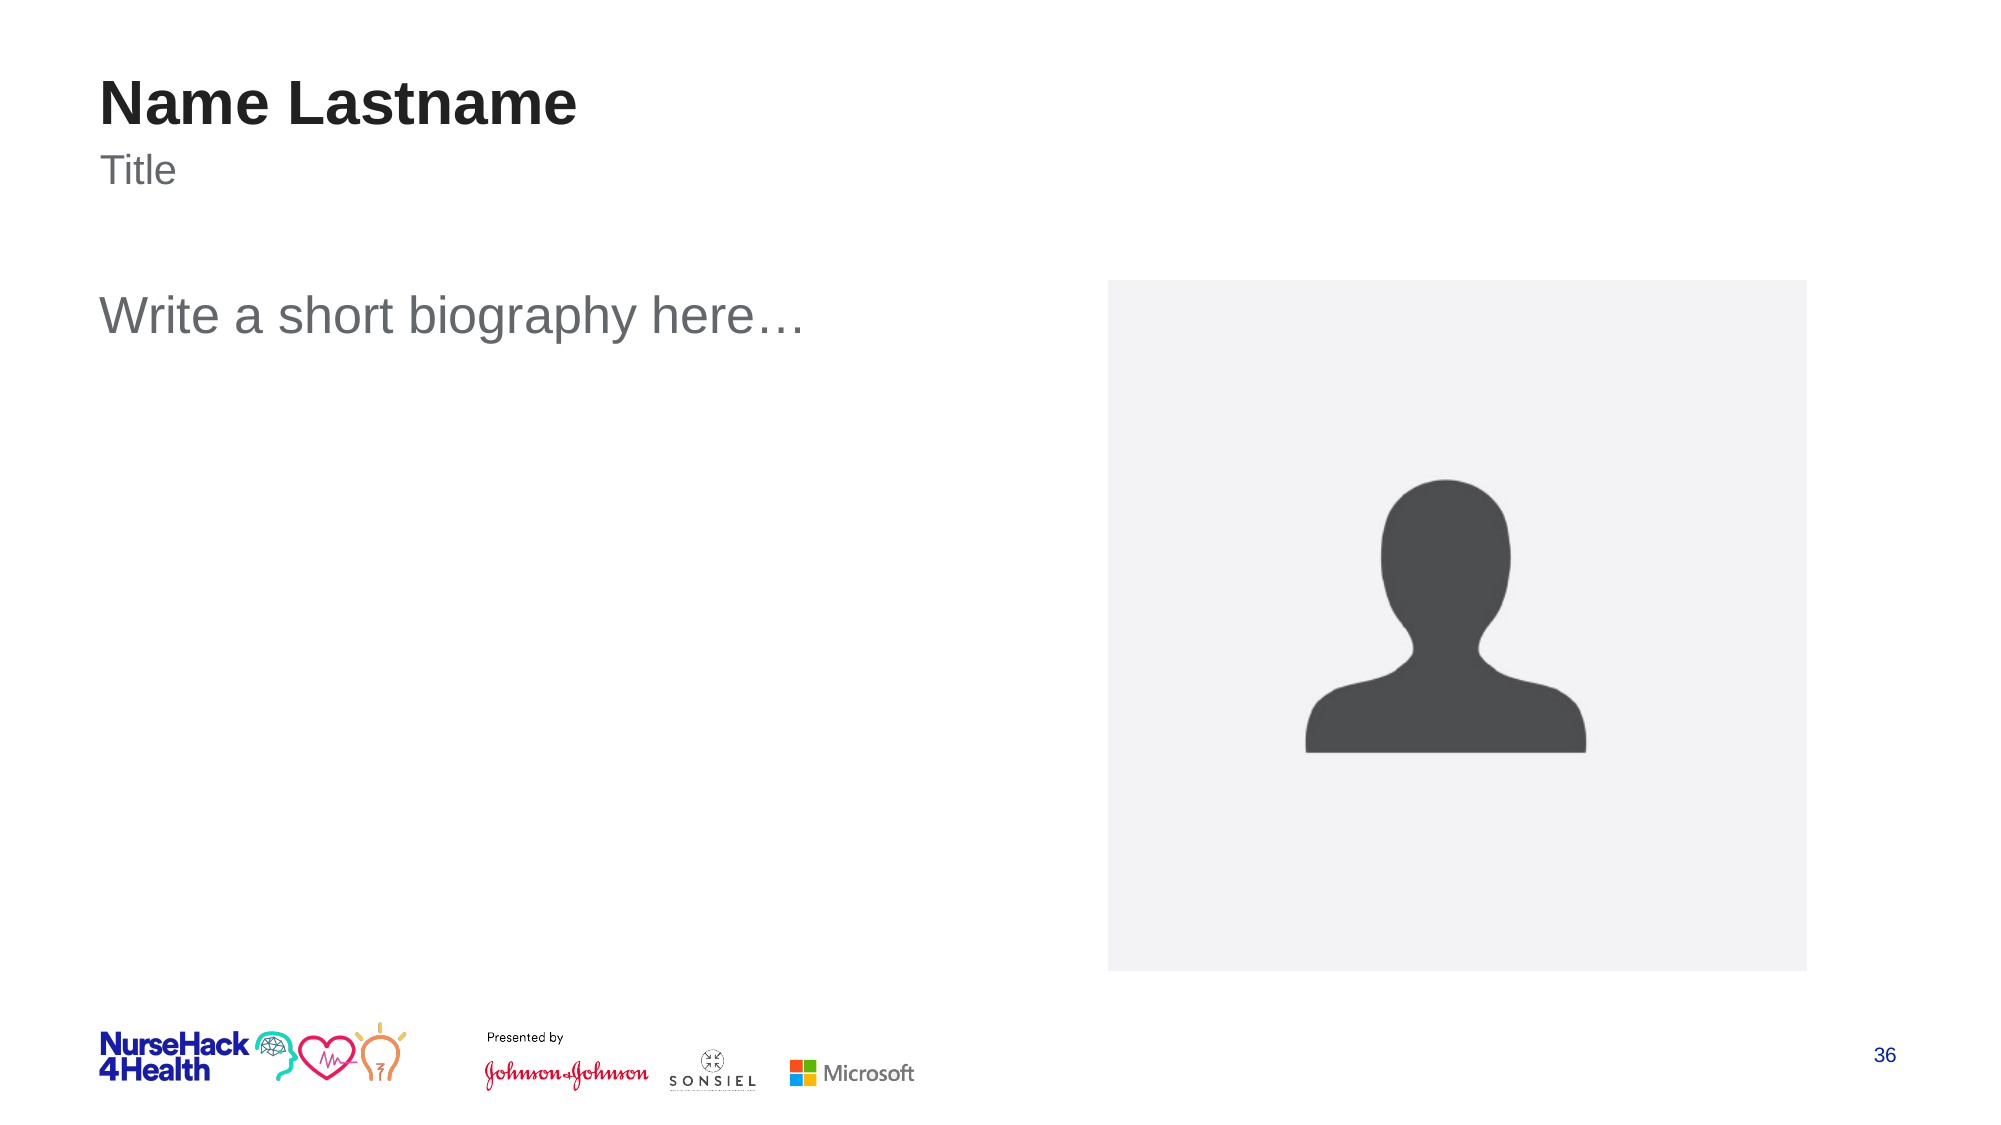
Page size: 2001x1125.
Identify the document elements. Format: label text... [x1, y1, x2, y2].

title Name Lastname [99, 61, 1765, 139]
picture [430, 1011, 925, 1125]
list Title [99, 141, 1901, 194]
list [1107, 280, 1807, 972]
slide_number 36 [1837, 1026, 1912, 1082]
list Write a short biography here… [99, 280, 986, 972]
